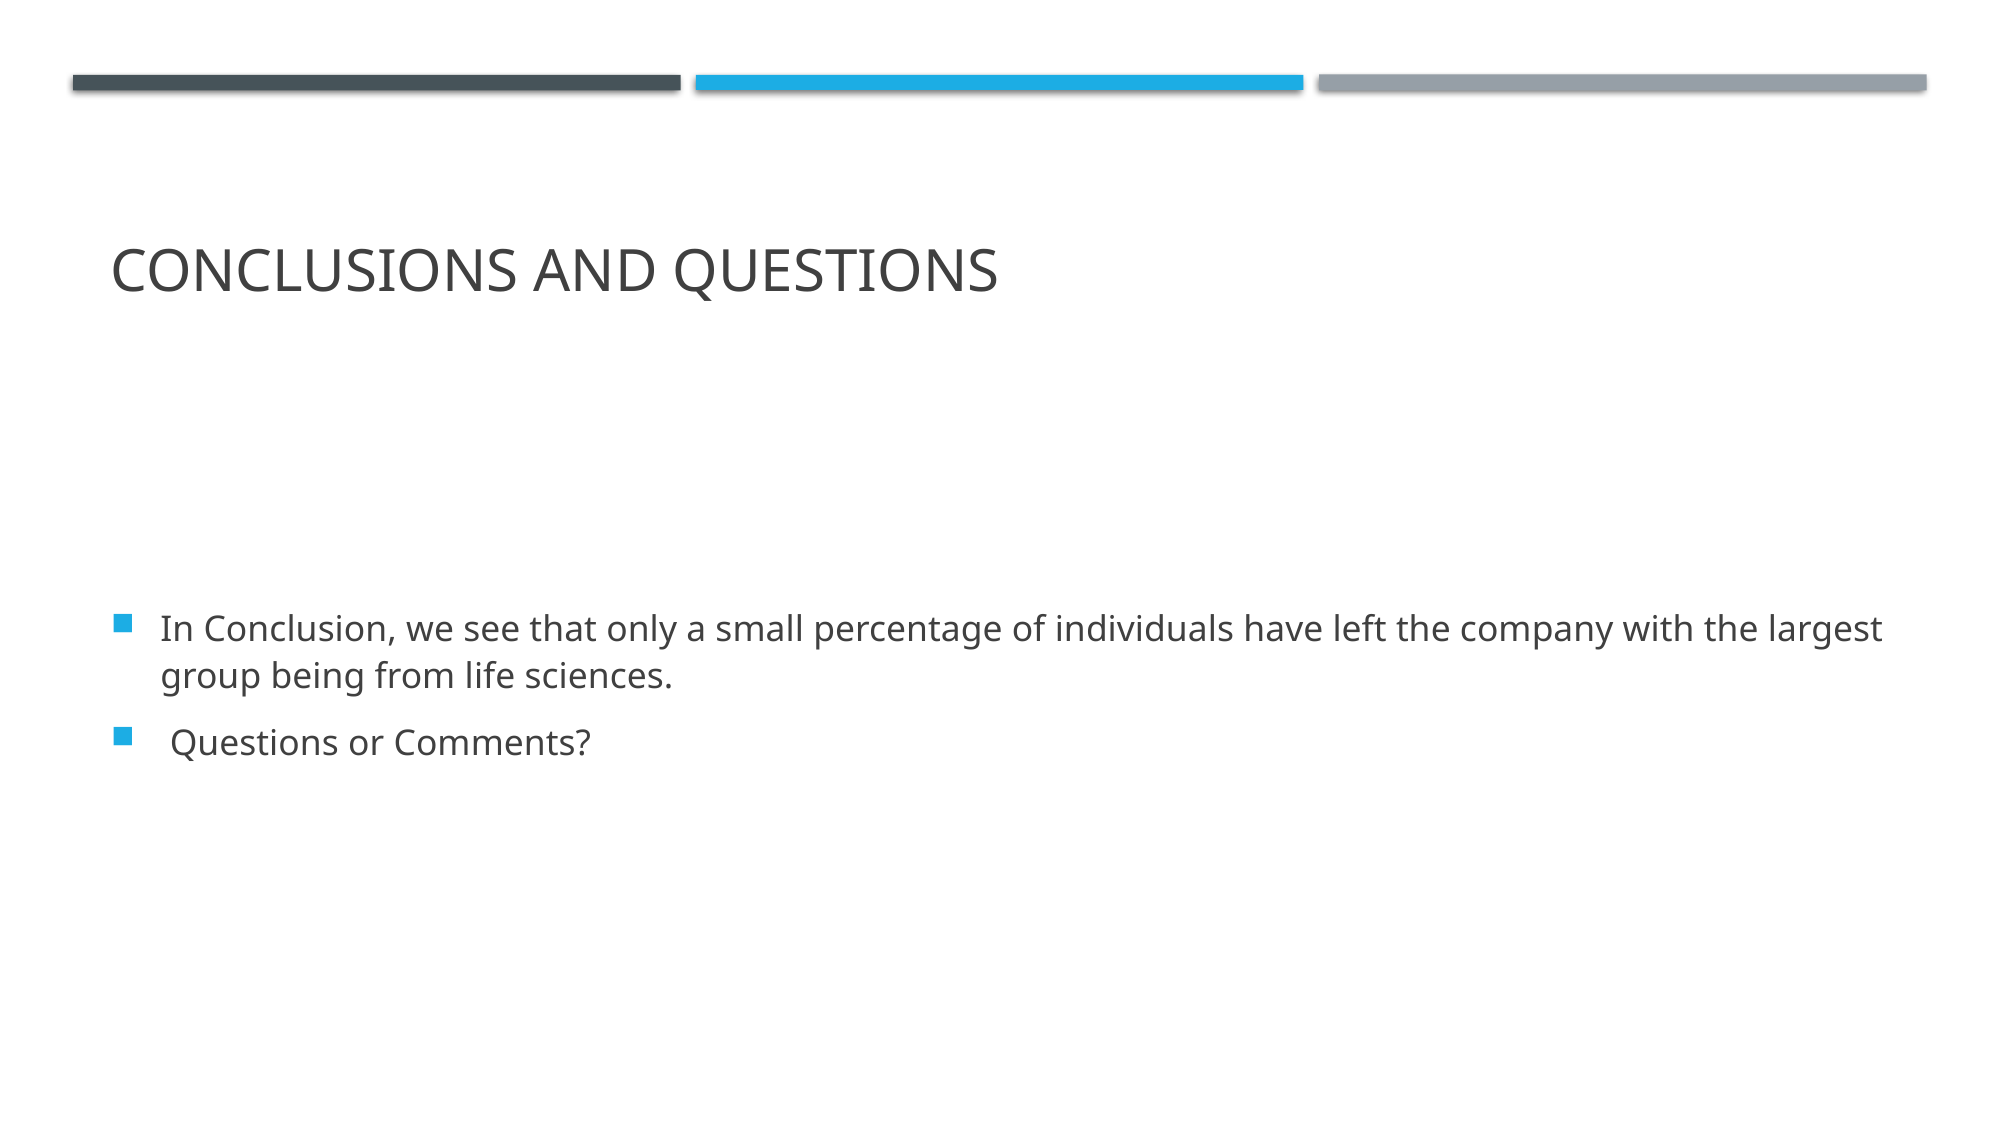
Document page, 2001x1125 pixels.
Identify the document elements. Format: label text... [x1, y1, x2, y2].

title Conclusions and Questions [95, 115, 1905, 311]
list In Conclusion, we see that only a small percentage of individuals have left the company with the largest group being from life sciences. Questions or Comments? [95, 383, 1905, 981]
